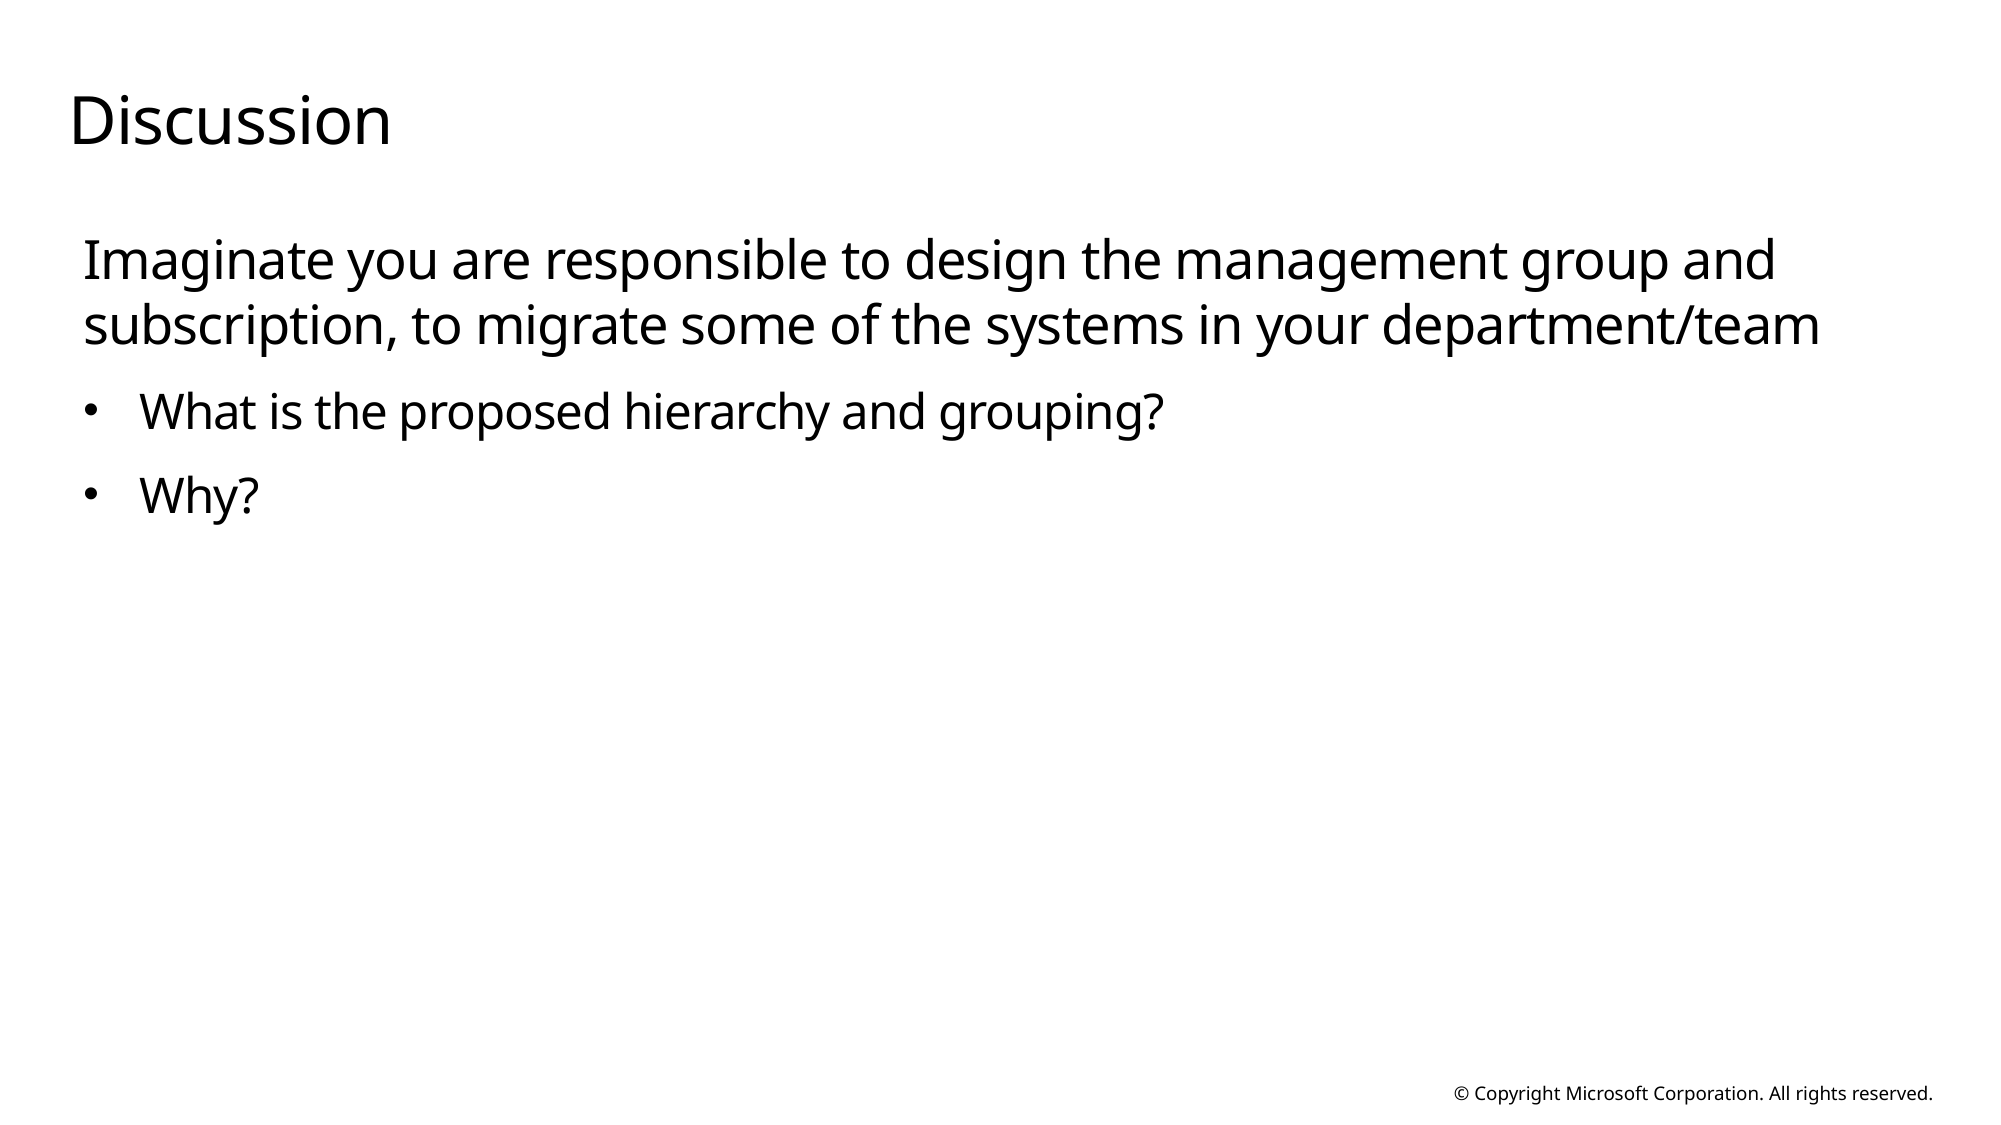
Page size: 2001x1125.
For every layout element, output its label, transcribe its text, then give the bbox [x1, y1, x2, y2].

text_box Imaginate you are responsible to design the management group and subscription, to migrate some of the systems in your department/team What is the proposed hierarchy and grouping? Why? [68, 217, 1930, 907]
title Discussion [68, 72, 1930, 184]
